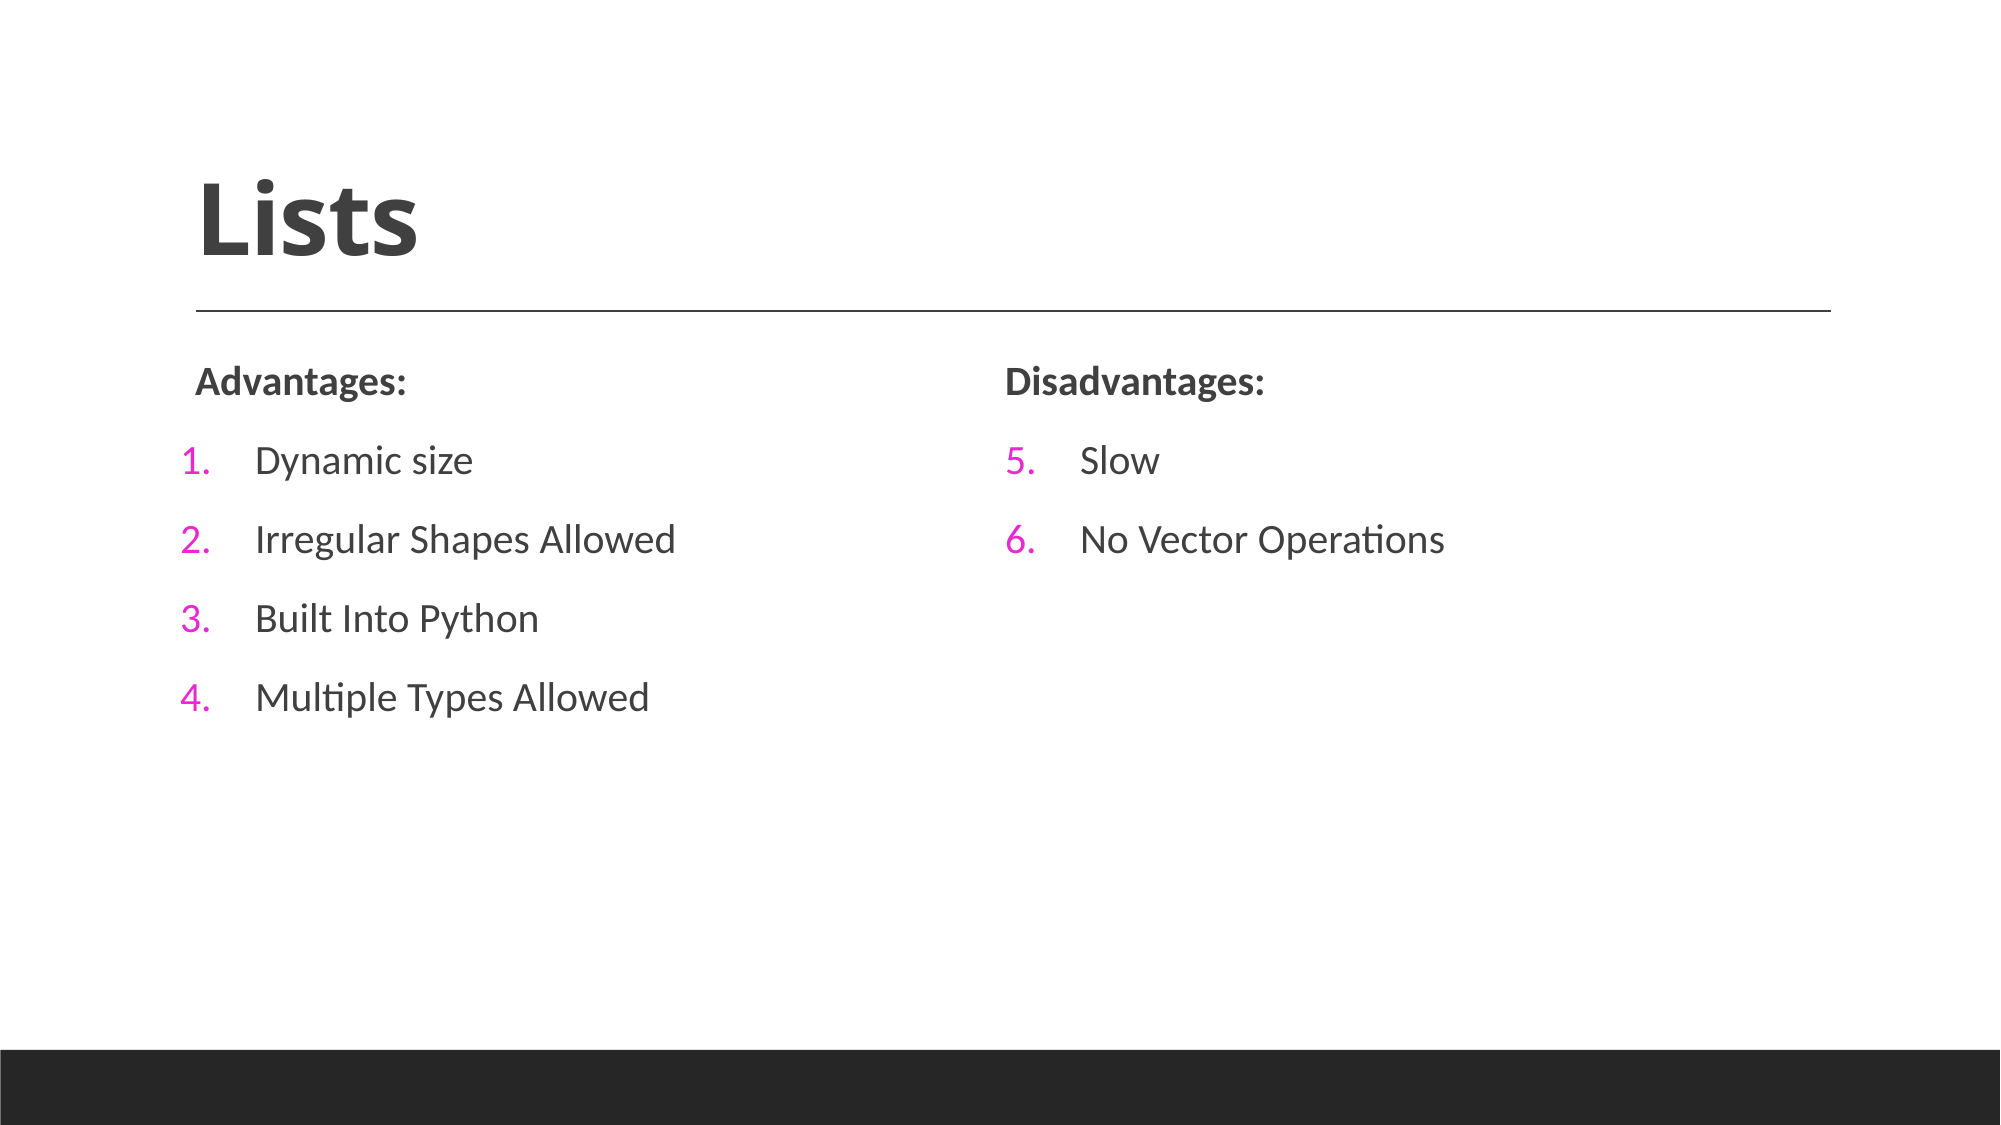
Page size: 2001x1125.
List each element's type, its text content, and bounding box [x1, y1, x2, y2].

title Lists [180, 47, 1830, 285]
list Advantages: Dynamic size Irregular Shapes Allowed Built Into Python Multiple Types Allowed Disadvantages: Slow No Vector Operations [180, 345, 1830, 963]
